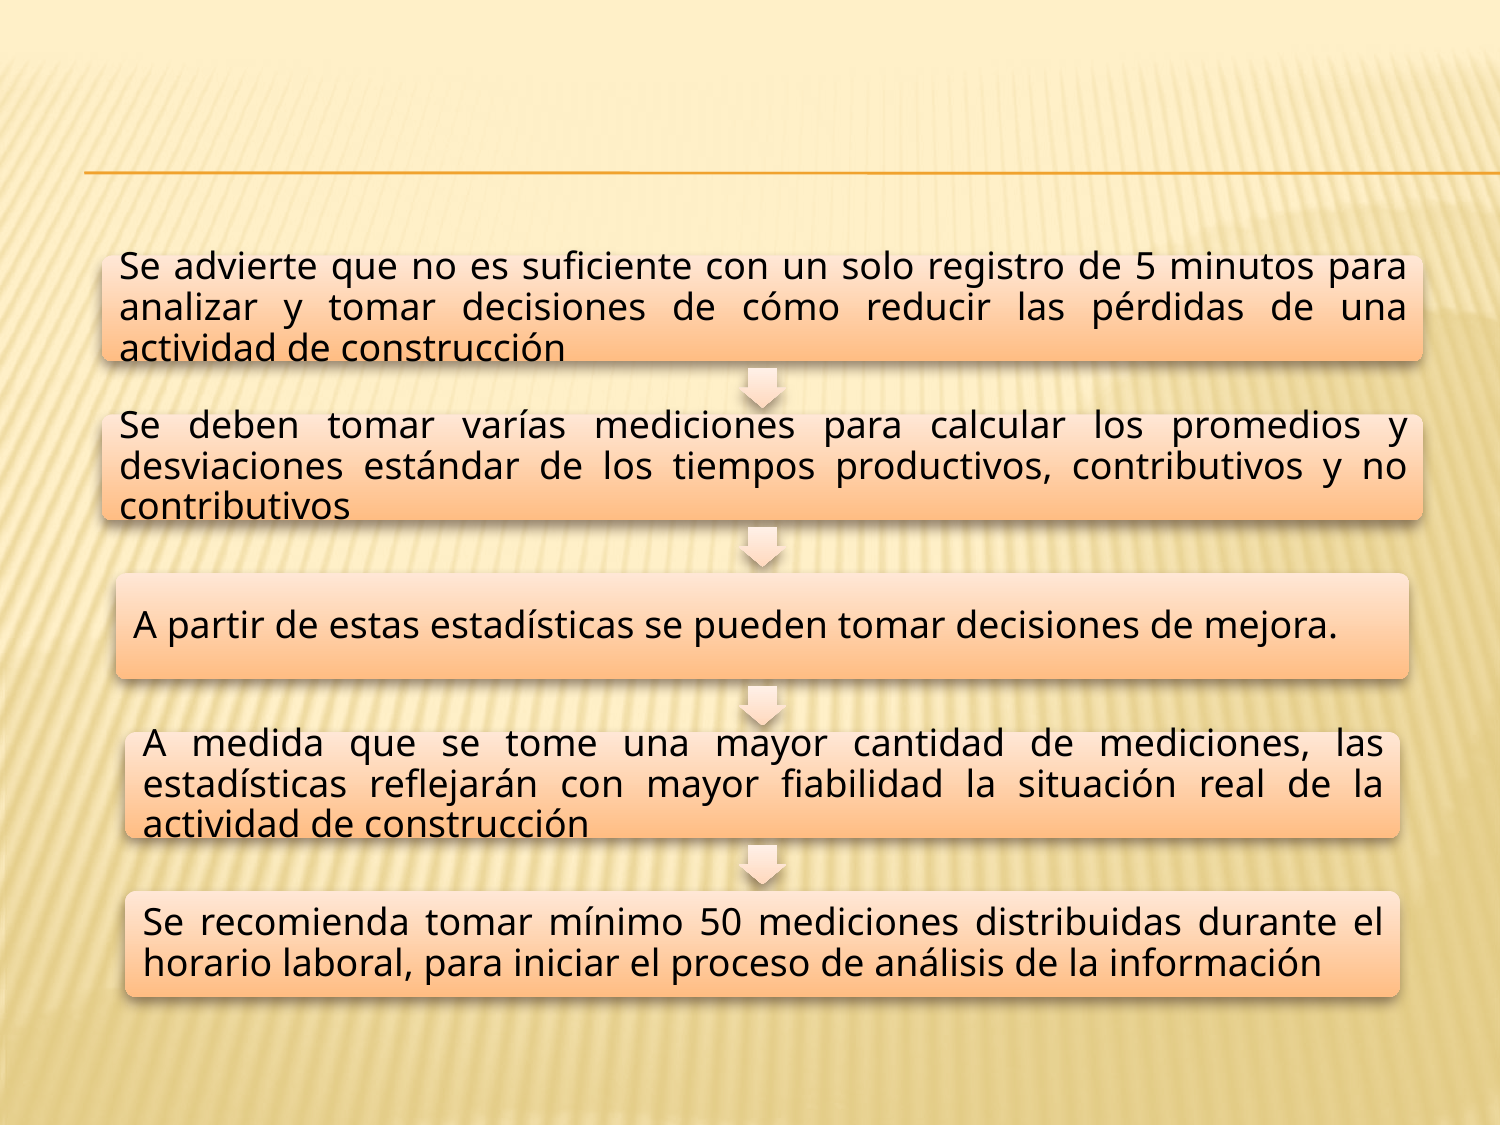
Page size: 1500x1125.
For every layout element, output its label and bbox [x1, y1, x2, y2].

list [49, 254, 1476, 998]
